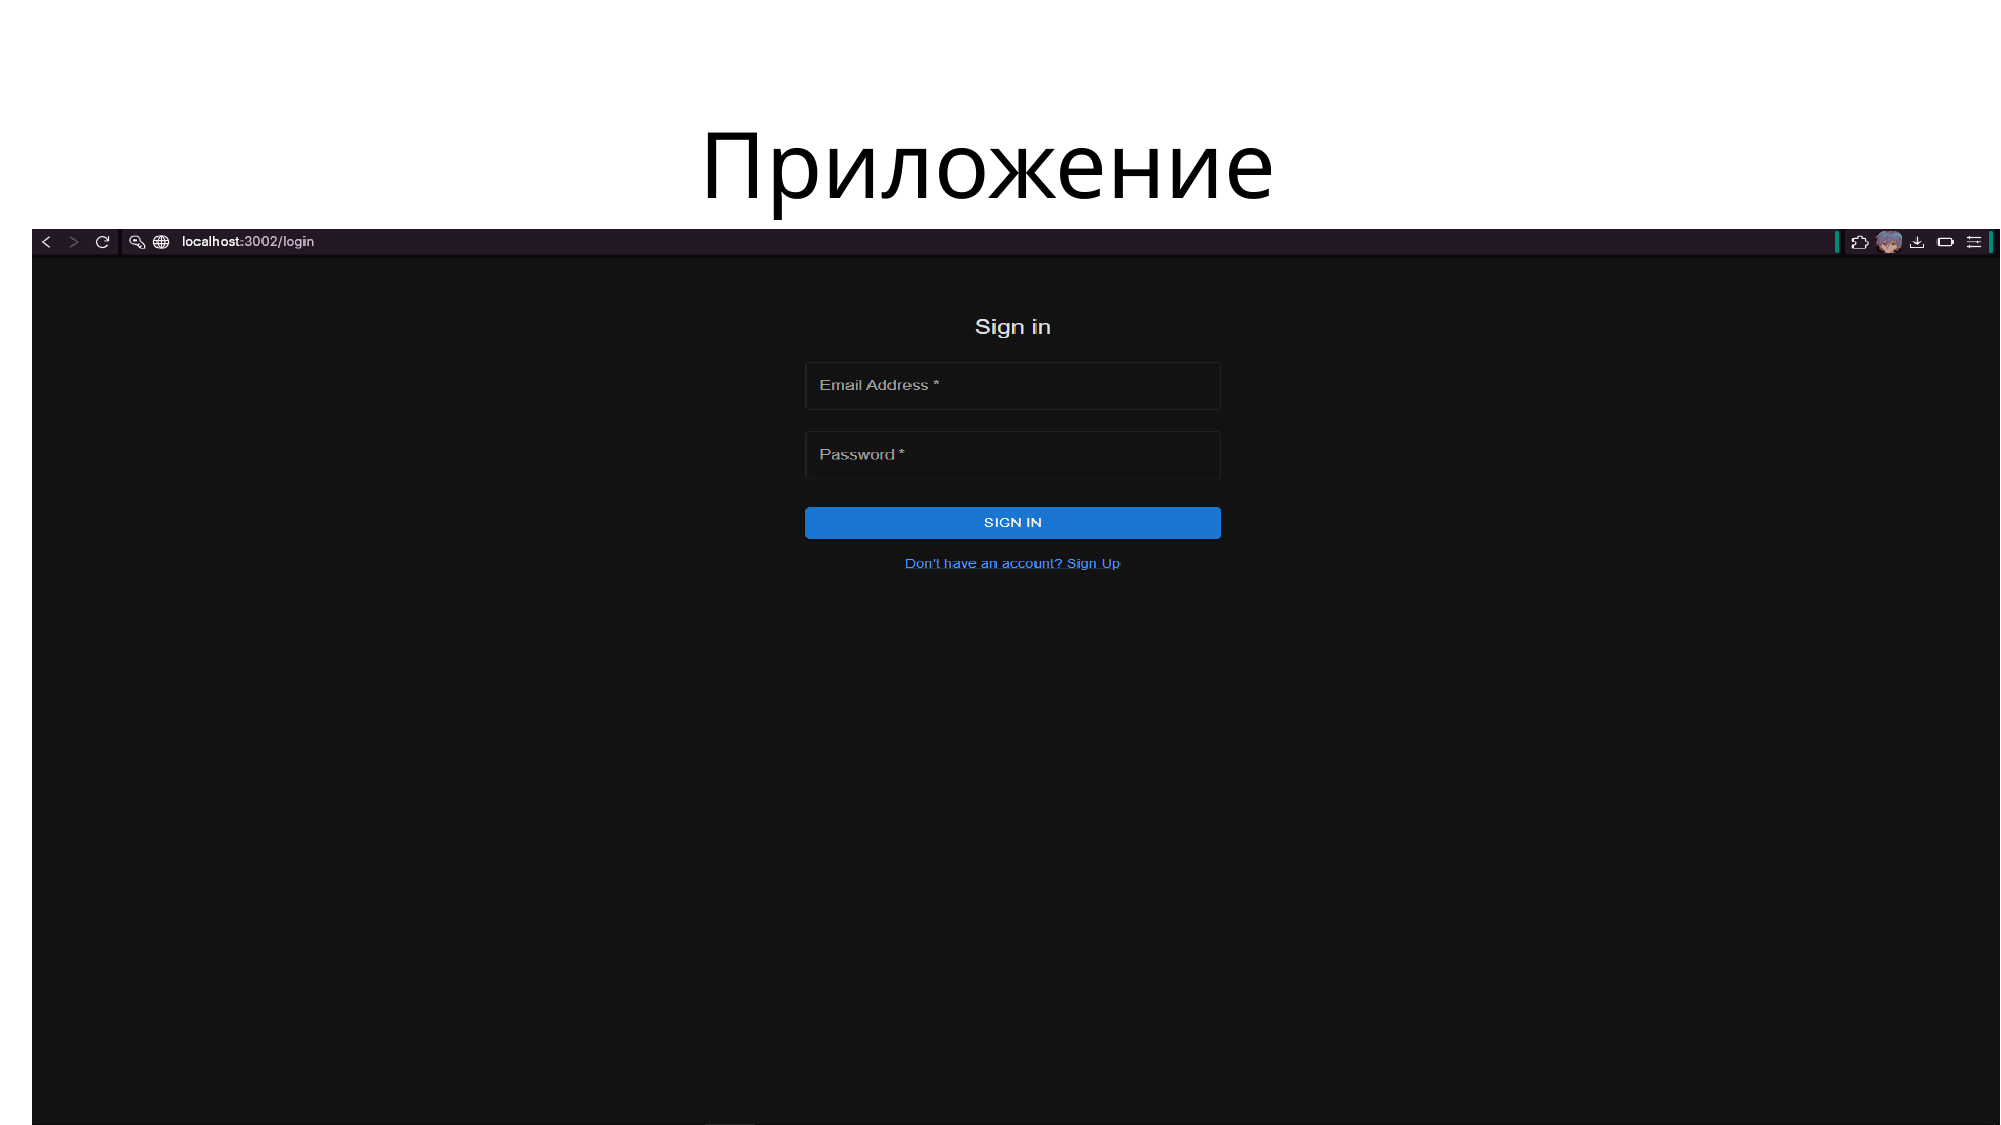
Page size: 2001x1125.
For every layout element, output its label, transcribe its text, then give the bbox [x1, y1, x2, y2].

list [32, 229, 2000, 1125]
title Приложение [137, 59, 1863, 229]
